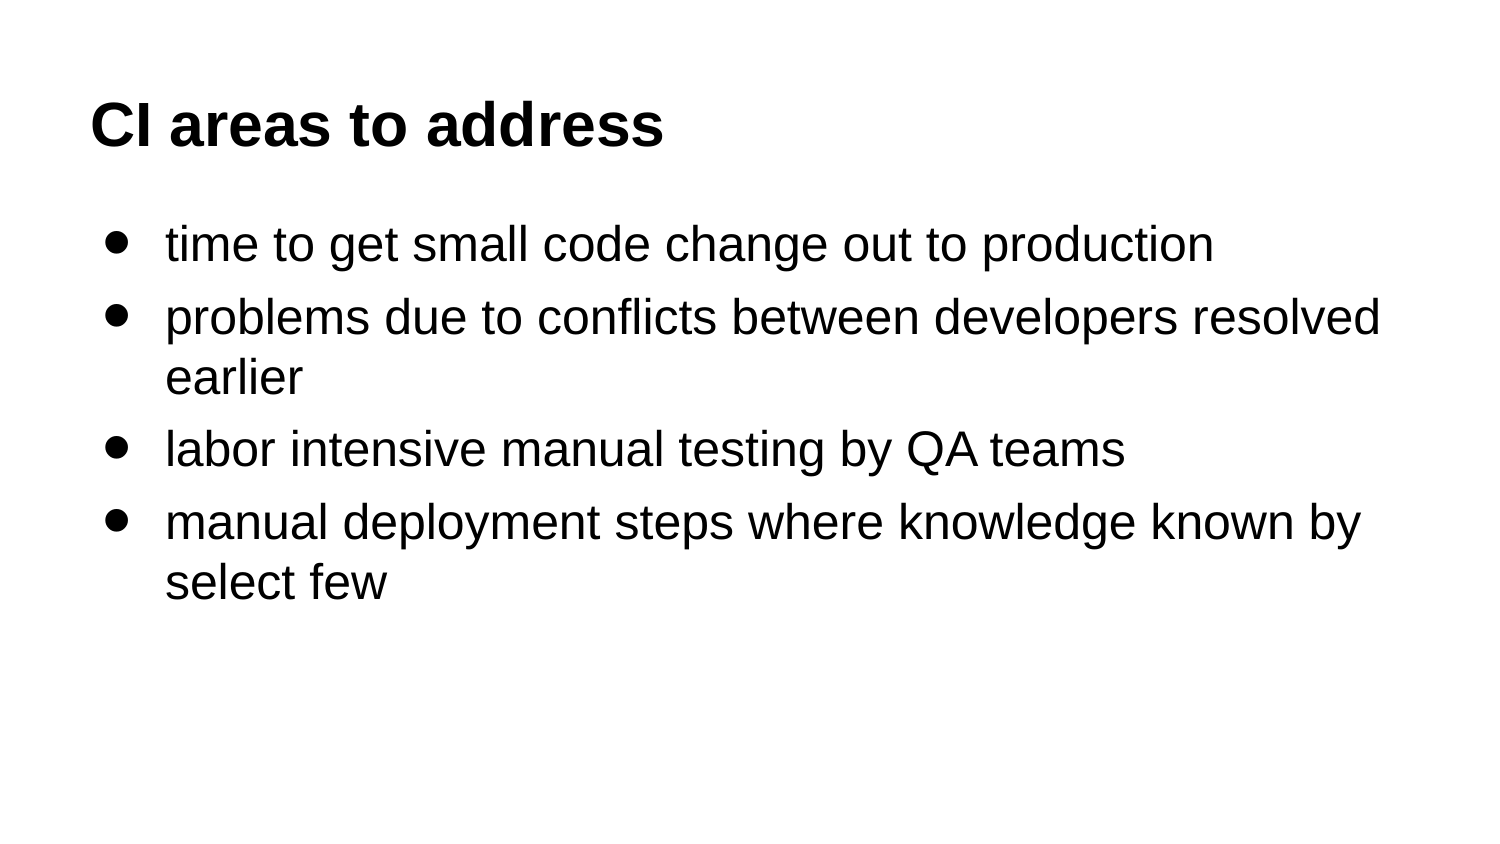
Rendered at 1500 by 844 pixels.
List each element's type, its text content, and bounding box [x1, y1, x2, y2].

list time to get small code change out to production problems due to conflicts between developers resolved earlier labor intensive manual testing by QA teams manual deployment steps where knowledge known by select few [75, 196, 1425, 808]
title CI areas to address [75, 33, 1425, 175]
